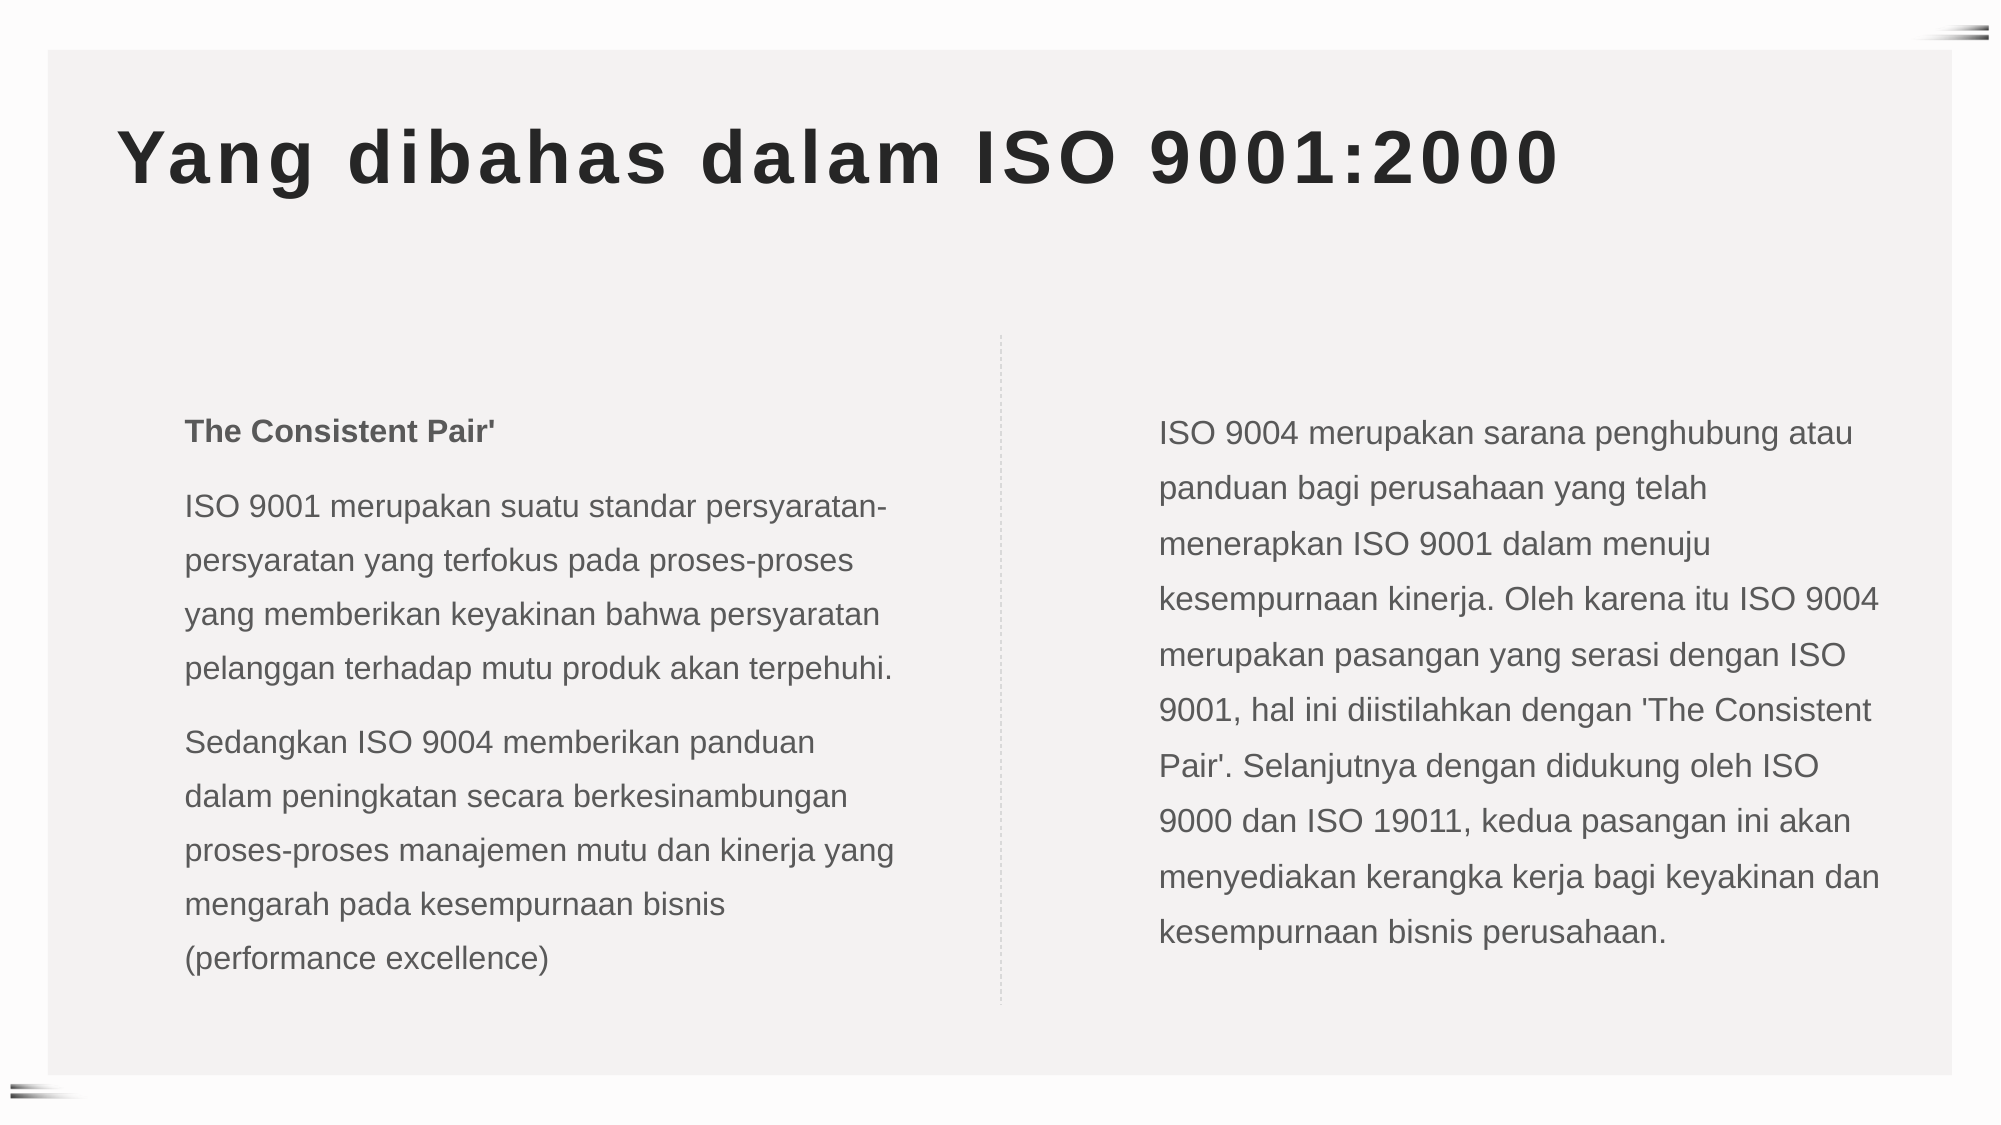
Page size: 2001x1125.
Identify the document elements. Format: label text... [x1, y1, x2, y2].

picture [1881, 0, 2000, 67]
text_box Yang dibahas dalam ISO 9001:2000 [99, 99, 1900, 216]
text_box [47, 49, 1953, 1076]
text_box ISO 9004 merupakan sarana penghubung atau panduan bagi perusahaan yang telah menerapkan ISO 9001 dalam menuju kesempurnaan kinerja. Oleh karena itu ISO 9004 merupakan pasangan yang serasi dengan ISO 9001, hal ini diistilahkan dengan 'The Consistent Pair'. Selanjutnya dengan didukung oleh ISO 9000 dan ISO 19011, kedua pasangan ini akan menyediakan kerangka kerja bagi keyakinan dan kesempurnaan bisnis perusahaan. [1144, 388, 1900, 1026]
picture [0, 1058, 119, 1125]
text_box The Consistent Pair' ISO 9001 merupakan suatu standar persyaratan-persyaratan yang terfokus pada proses-proses yang memberikan keyakinan bahwa persyaratan pelanggan terhadap mutu produk akan terpehuhi. Sedangkan ISO 9004 memberikan panduan dalam peningkatan secara berkesinambungan proses-proses manajemen mutu dan kinerja yang mengarah pada kesempurnaan bisnis (performance excellence) [169, 388, 926, 1026]
